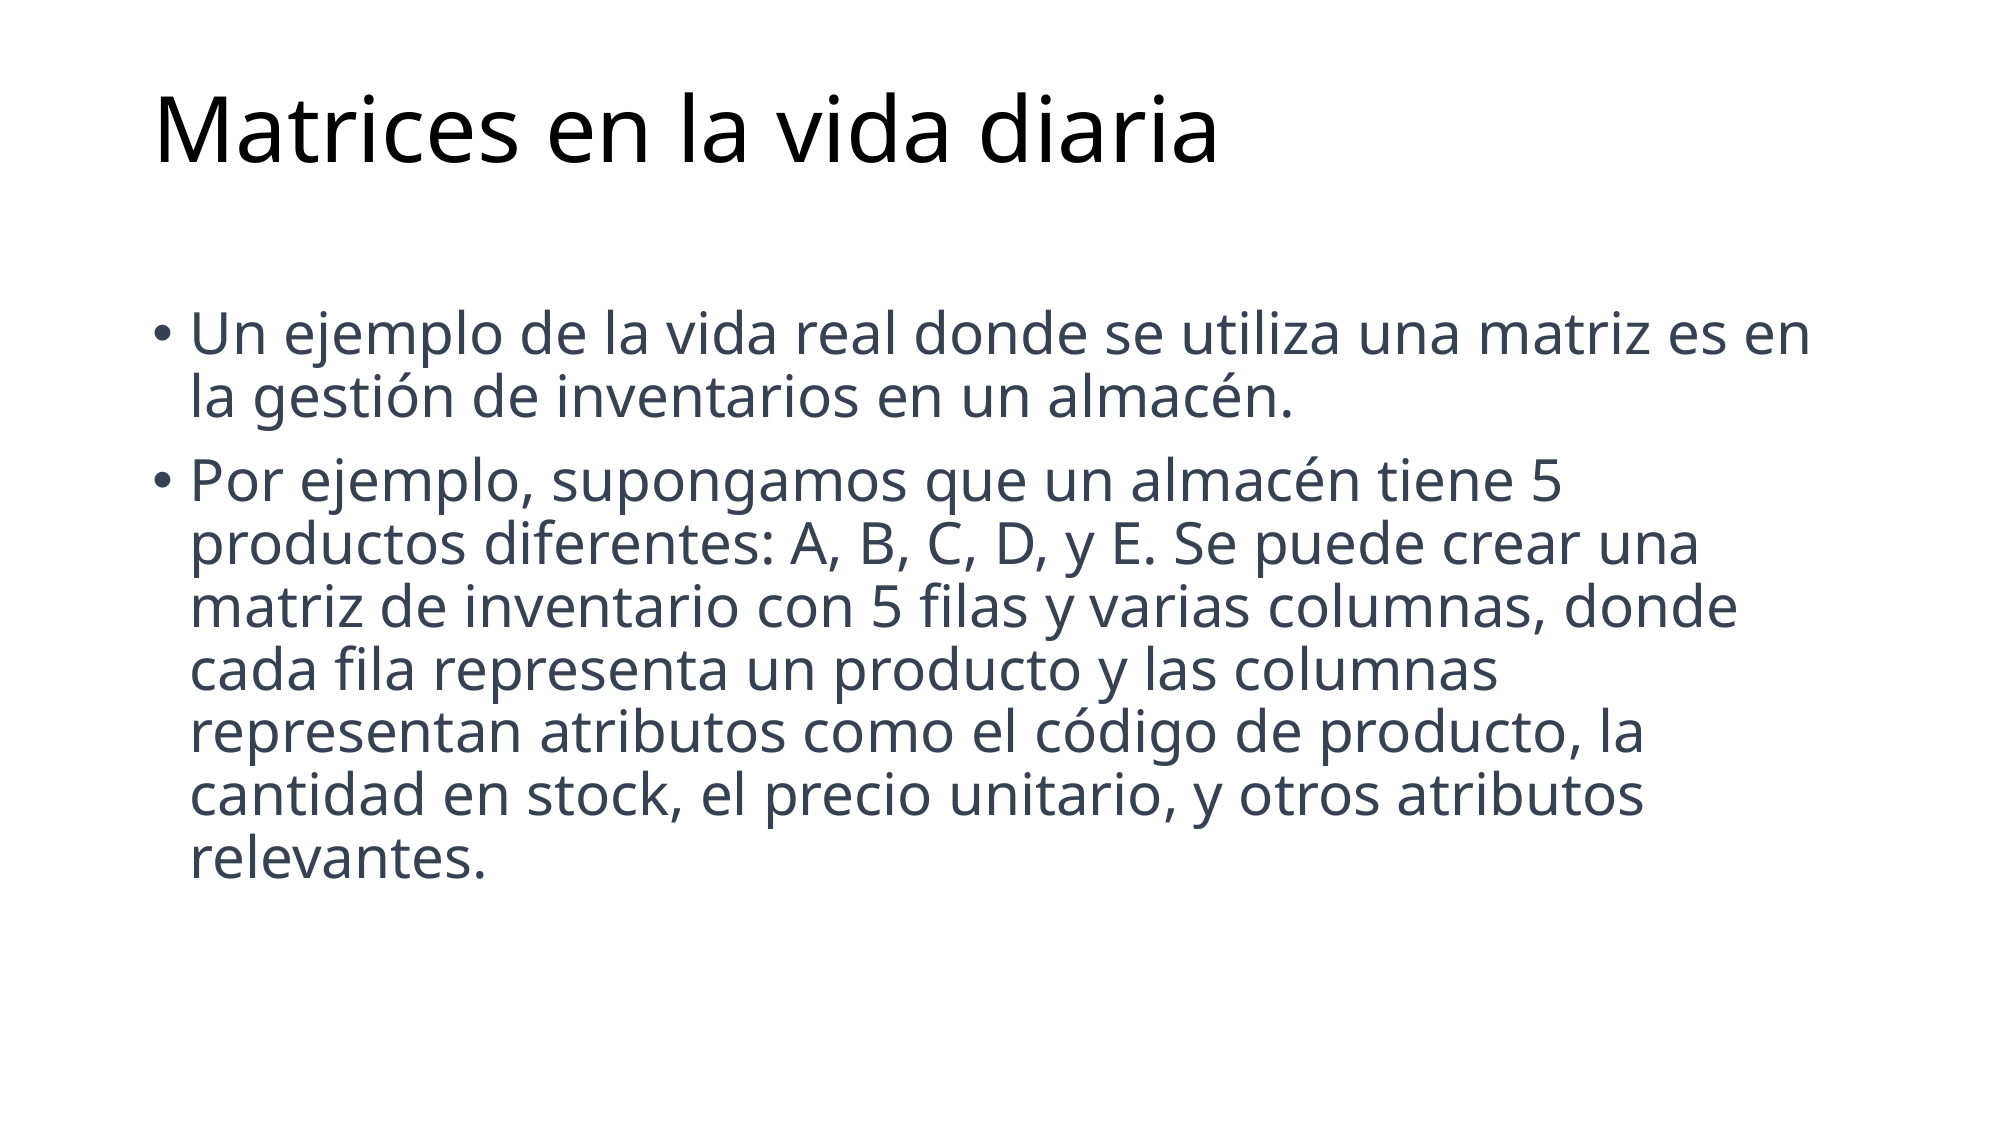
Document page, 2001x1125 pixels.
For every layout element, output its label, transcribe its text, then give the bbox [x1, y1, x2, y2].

list Un ejemplo de la vida real donde se utiliza una matriz es en la gestión de inventarios en un almacén. Por ejemplo, supongamos que un almacén tiene 5 productos diferentes: A, B, C, D, y E. Se puede crear una matriz de inventario con 5 filas y varias columnas, donde cada fila representa un producto y las columnas representan atributos como el código de producto, la cantidad en stock, el precio unitario, y otros atributos relevantes. [137, 206, 1863, 1014]
title Matrices en la vida diaria [137, 59, 1863, 206]
